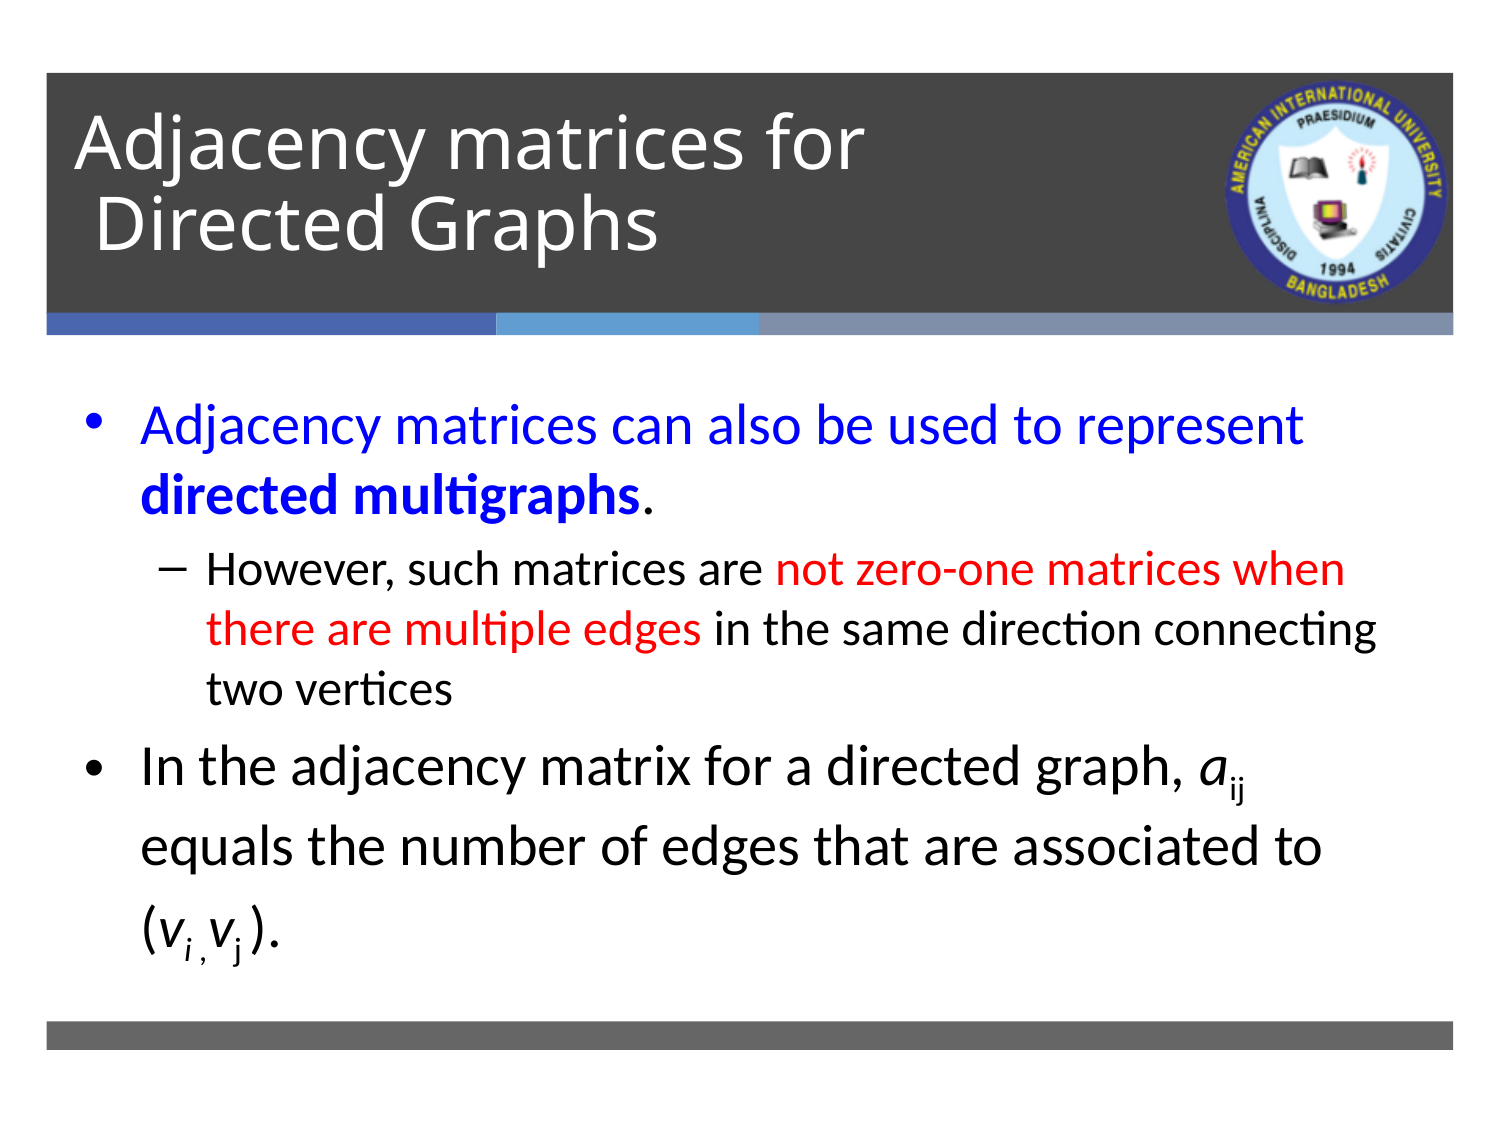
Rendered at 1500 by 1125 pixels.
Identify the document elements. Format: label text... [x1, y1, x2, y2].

text_box Adjacency matrices can also be used to represent directed multigraphs. However, such matrices are not zero-one matrices when there are multiple edges in the same direction connecting two vertices In the adjacency matrix for a directed graph, aij equals the number of edges that are associated to (vi ,vj ). [69, 378, 1419, 1121]
title Adjacency matrices for Directed Graphs [59, 94, 1341, 273]
picture [1220, 75, 1454, 310]
